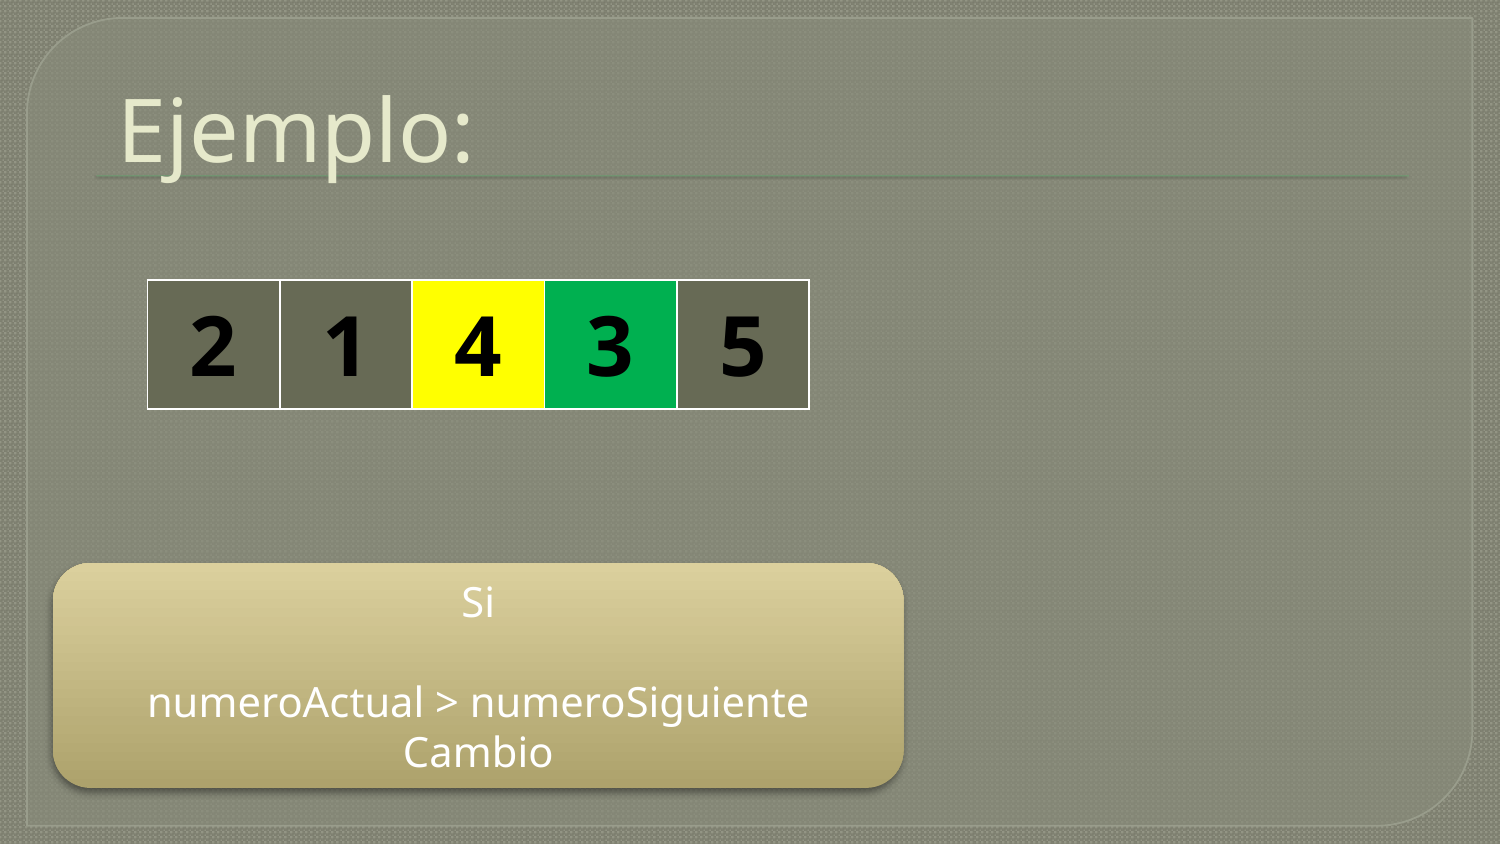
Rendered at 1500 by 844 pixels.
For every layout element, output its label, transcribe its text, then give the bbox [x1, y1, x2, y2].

text_box Si numeroActual > numeroSiguiente Cambio [53, 562, 904, 788]
table_header 4 [413, 281, 544, 408]
table_header 1 [281, 281, 411, 408]
table_header 2 [148, 281, 279, 408]
table_header 3 [545, 281, 676, 408]
title Ejemplo: [75, 65, 491, 188]
table_header 5 [678, 281, 808, 408]
